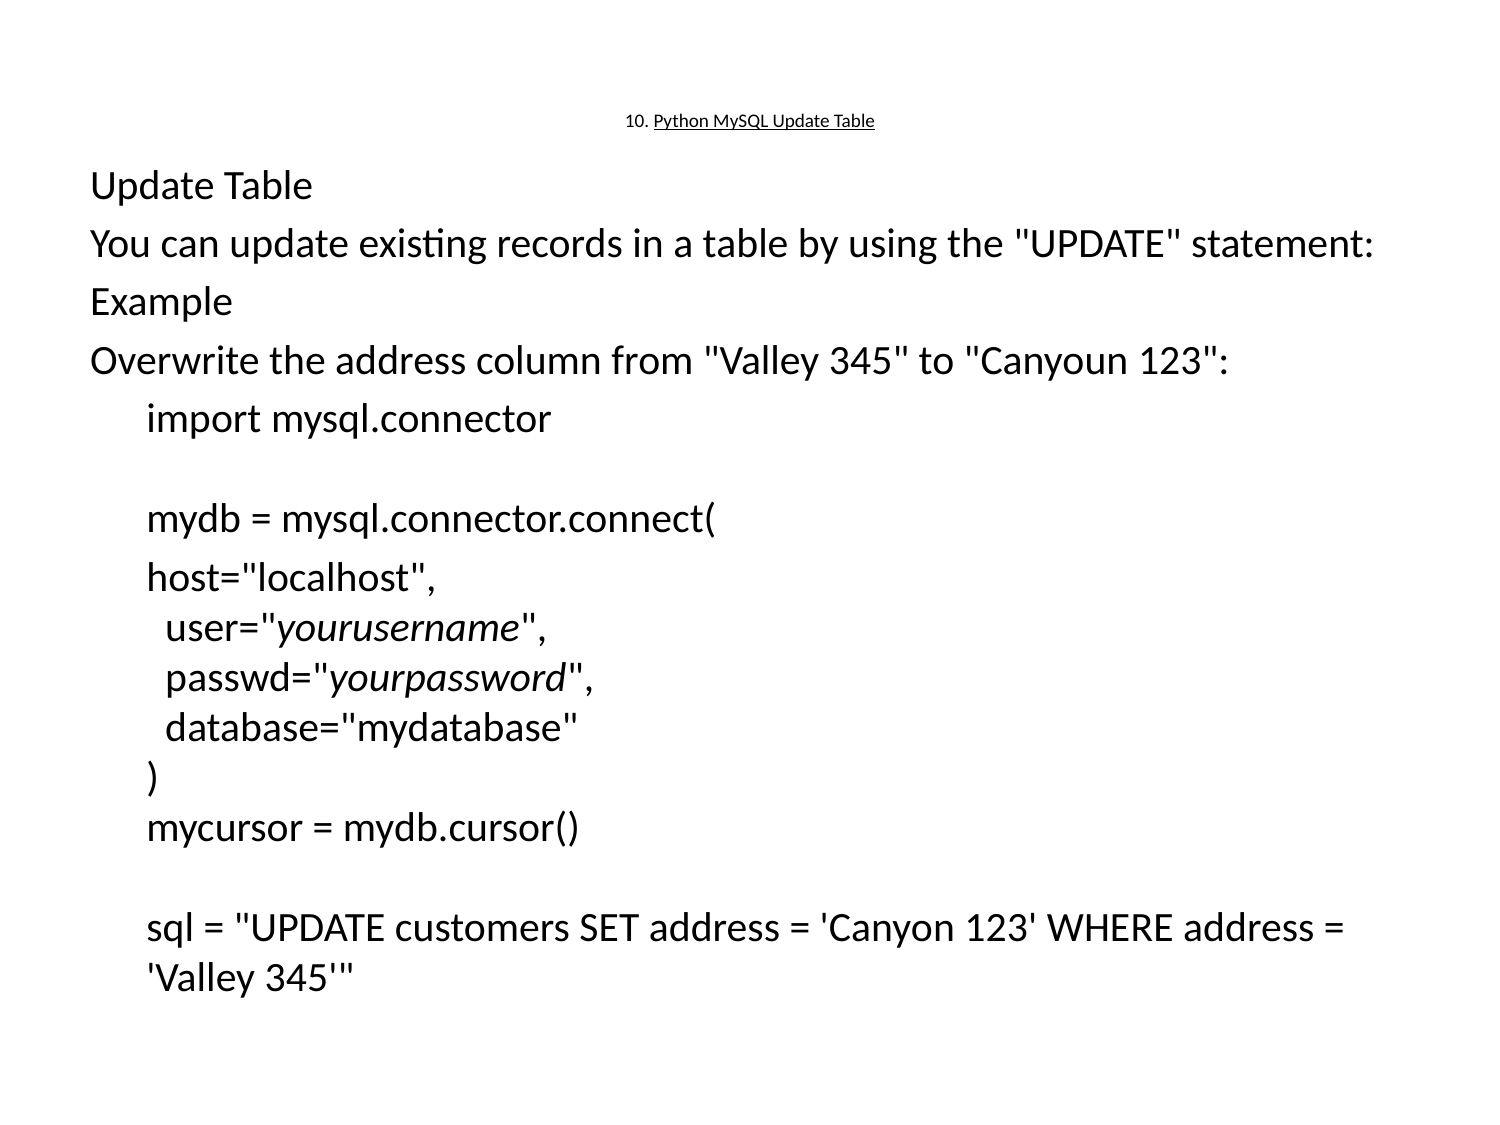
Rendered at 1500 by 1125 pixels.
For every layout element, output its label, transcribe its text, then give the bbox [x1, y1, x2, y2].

list Update Table You can update existing records in a table by using the "UPDATE" statement: Example Overwrite the address column from "Valley 345" to "Canyoun 123": import mysql.connector mydb = mysql.connector.connect( host="localhost", user="yourusername", passwd="yourpassword", database="mydatabase" ) mycursor = mydb.cursor() sql = "UPDATE customers SET address = 'Canyon 123' WHERE address = 'Valley 345'" [75, 149, 1425, 1088]
title 10. Python MySQL Update Table [75, 99, 1425, 149]
